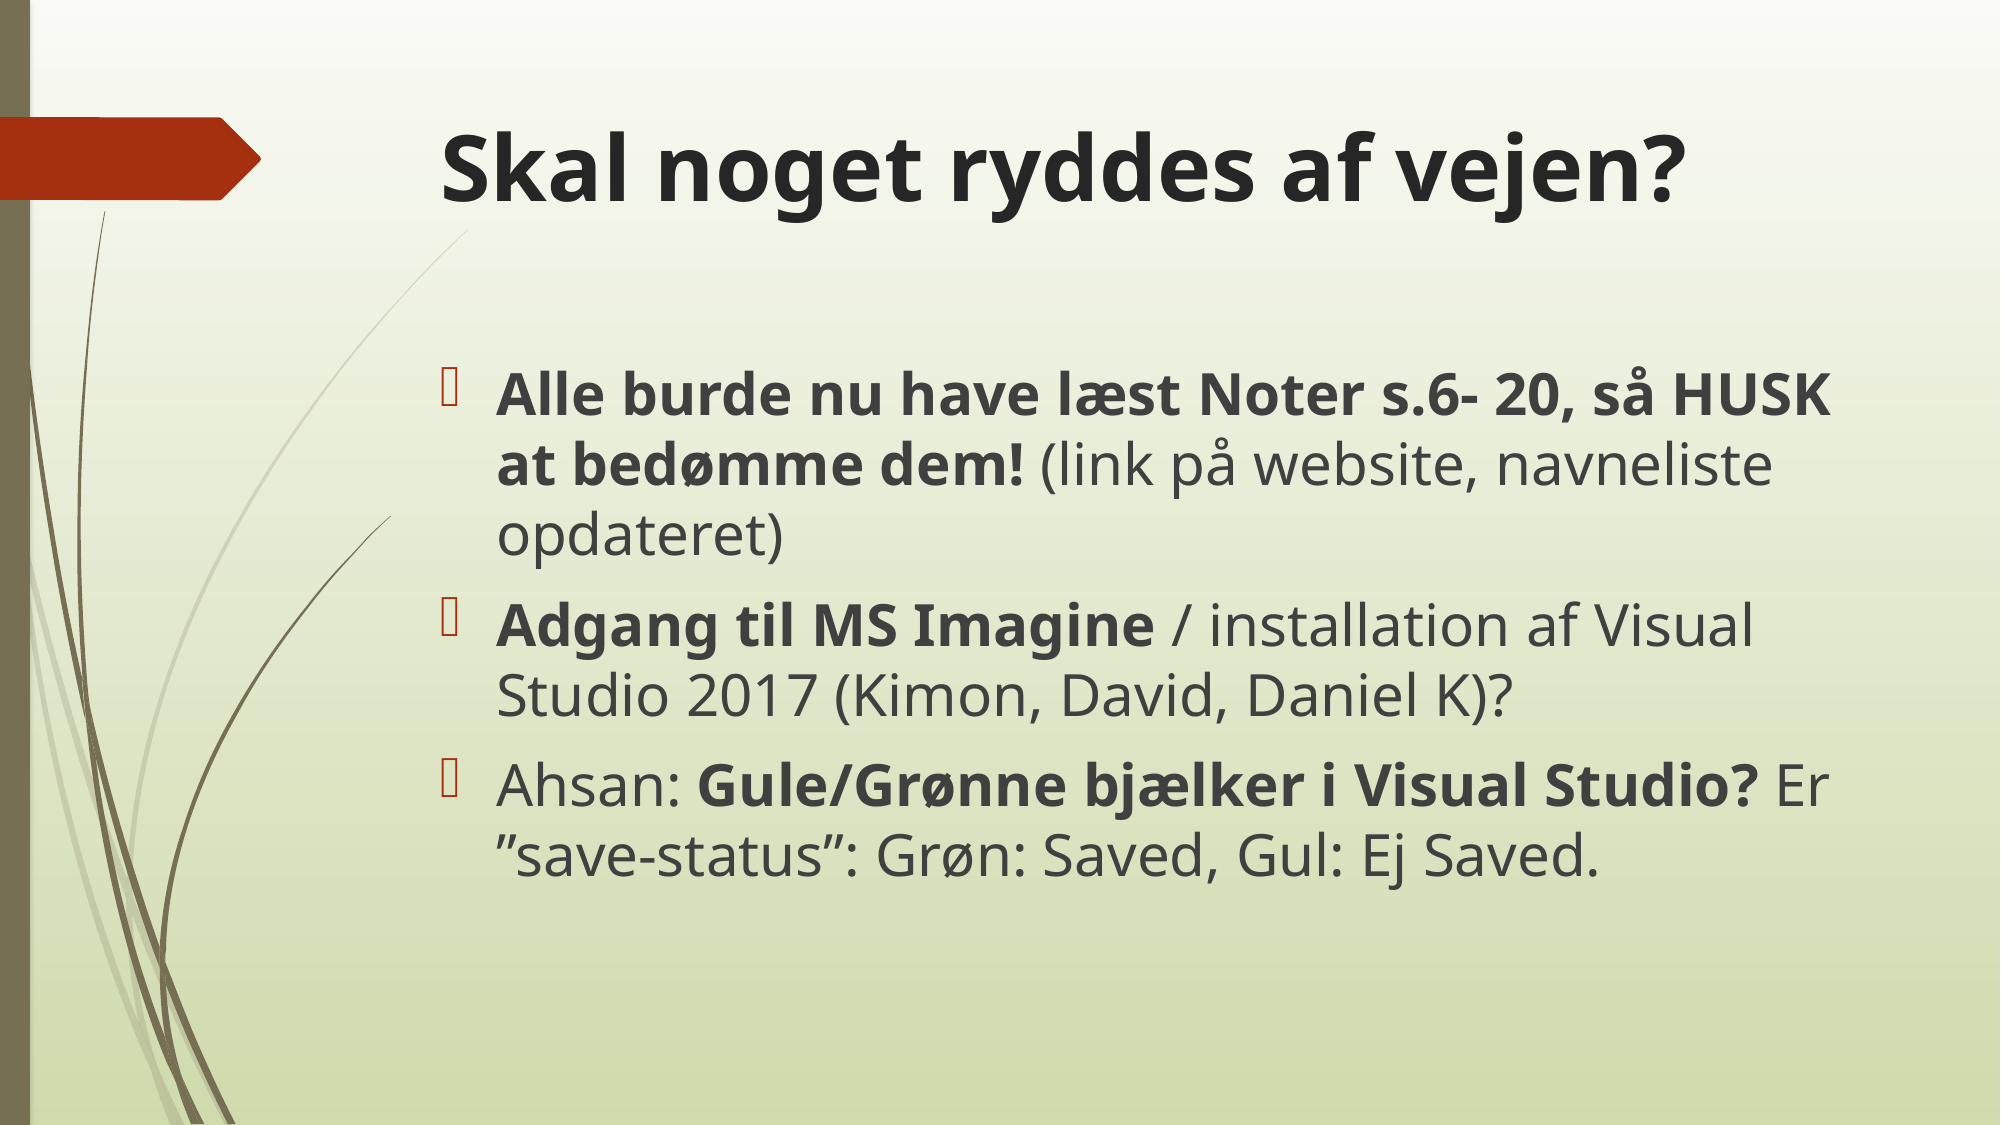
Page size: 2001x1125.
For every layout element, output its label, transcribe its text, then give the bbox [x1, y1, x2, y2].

title Skal noget ryddes af vejen? [425, 102, 1888, 313]
list Alle burde nu have læst Noter s.6- 20, så HUSK at bedømme dem! (link på website, navneliste opdateret) Adgang til MS Imagine / installation af Visual Studio 2017 (Kimon, David, Daniel K)? Ahsan: Gule/Grønne bjælker i Visual Studio? Er ”save-status”: Grøn: Saved, Gul: Ej Saved. [424, 350, 1888, 1079]
